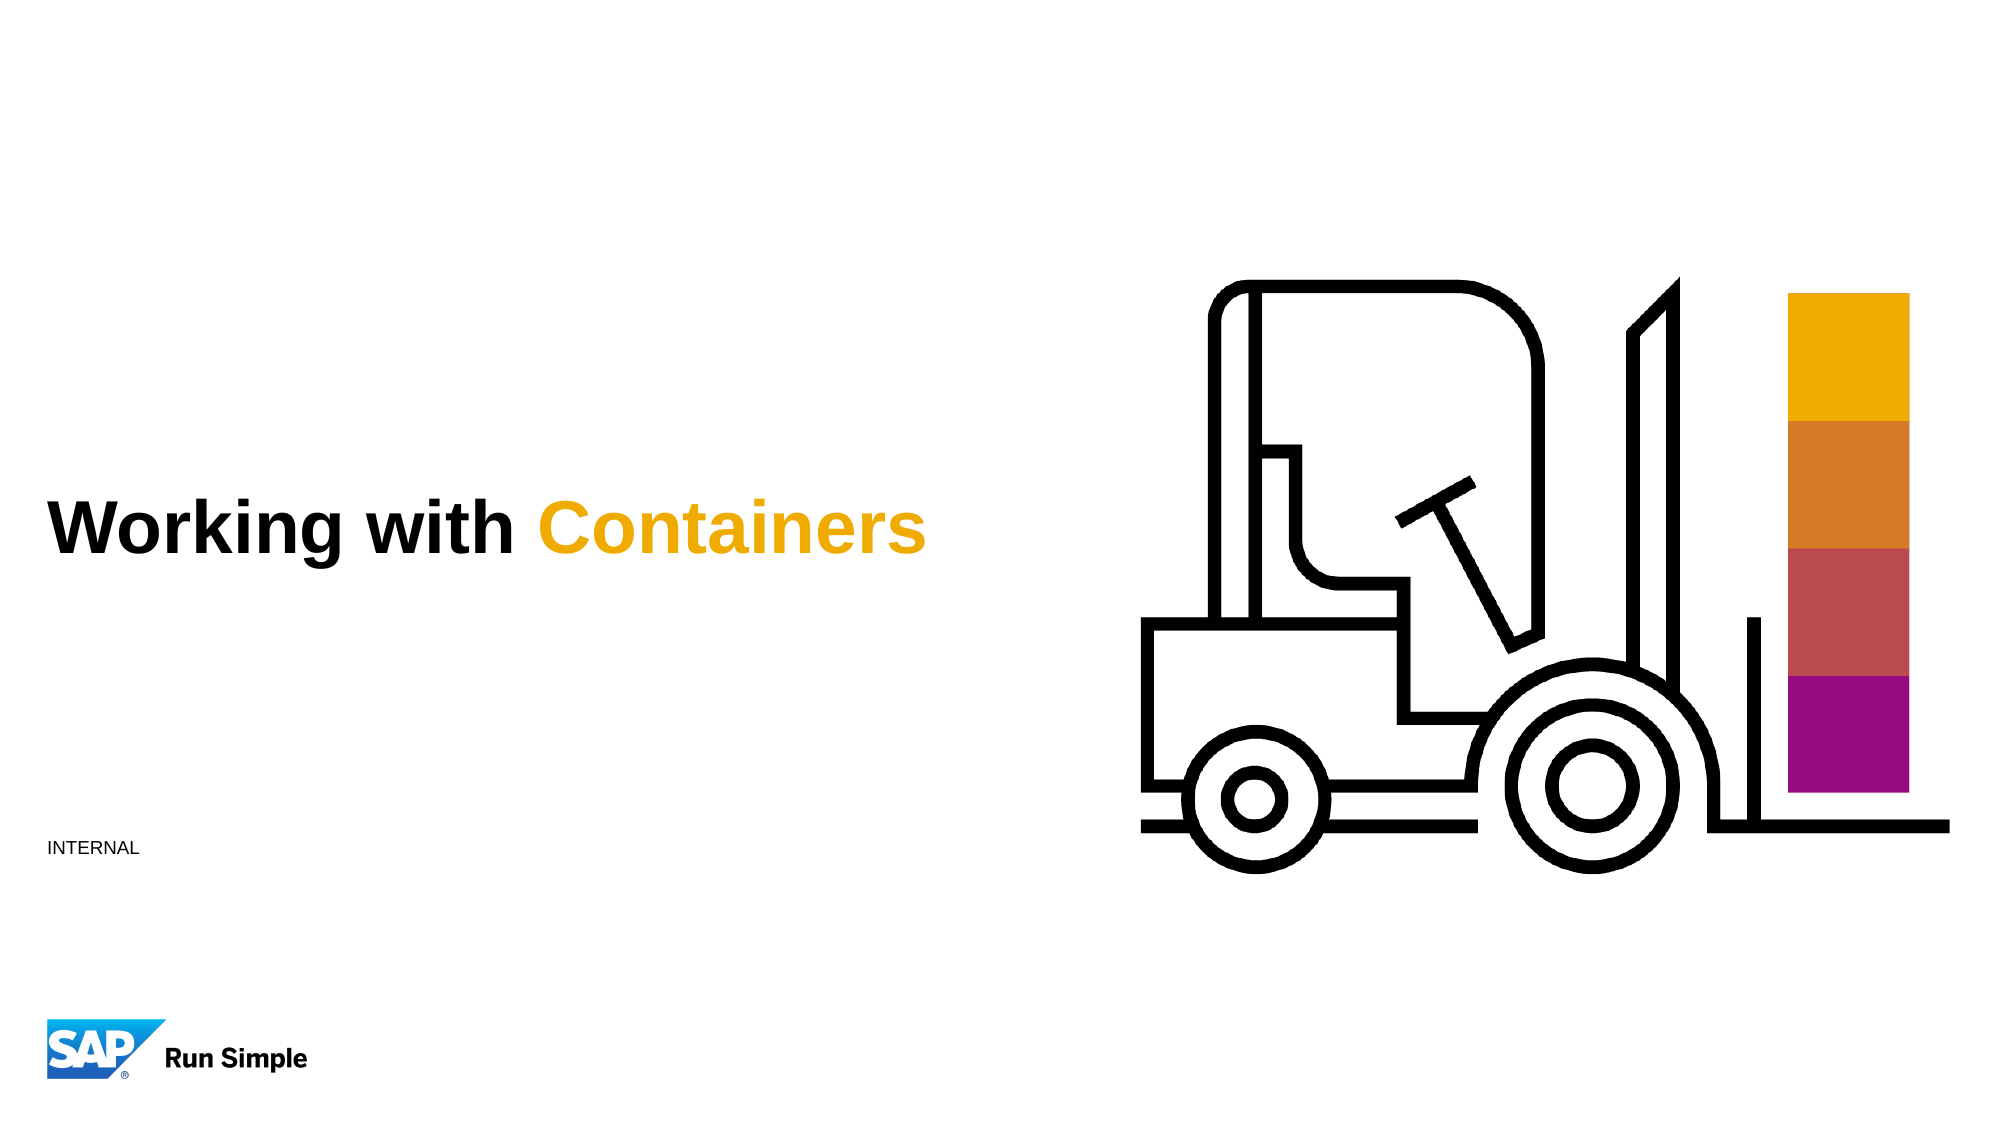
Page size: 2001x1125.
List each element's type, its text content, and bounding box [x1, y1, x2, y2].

list Working with Containers [47, 488, 1093, 585]
picture [1140, 157, 1951, 968]
picture [47, 1019, 307, 1079]
